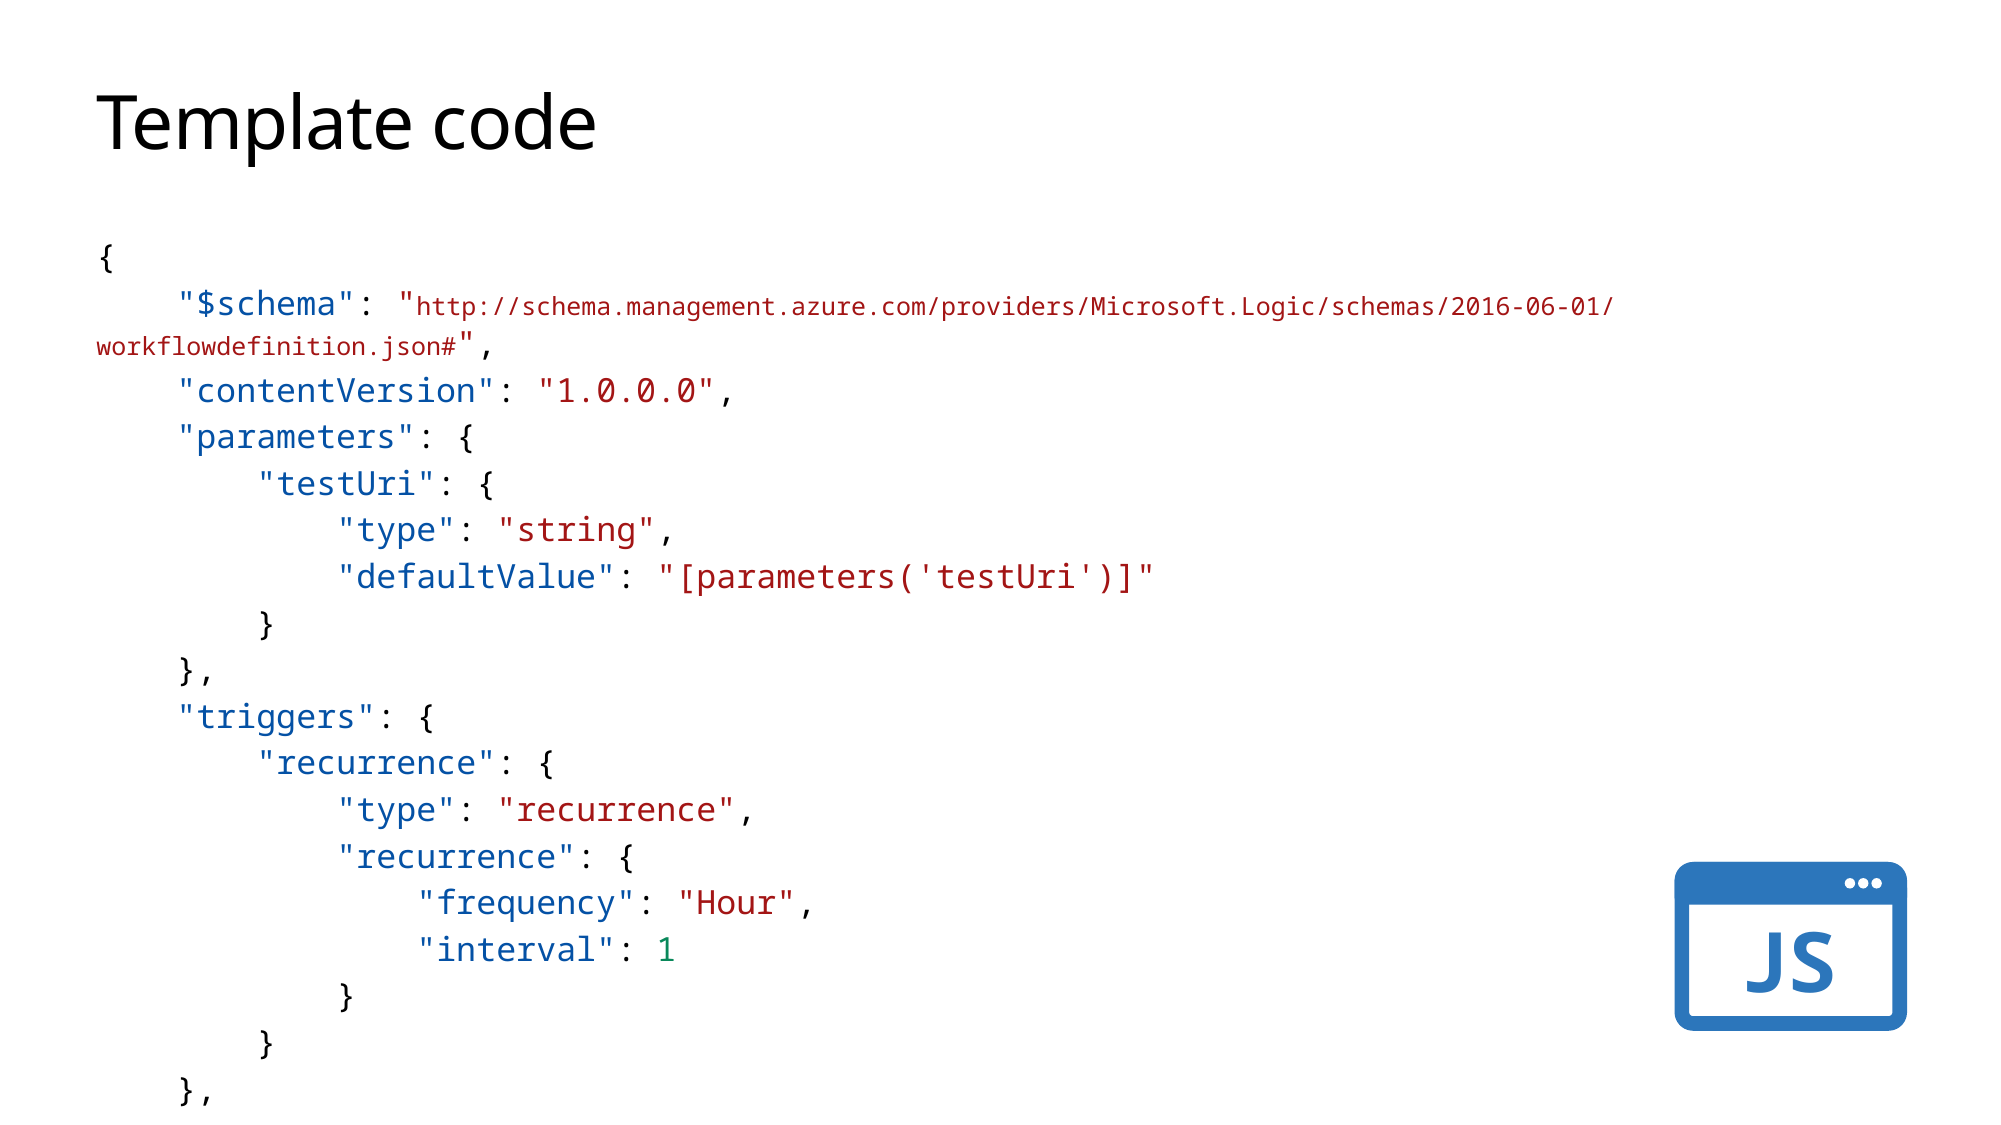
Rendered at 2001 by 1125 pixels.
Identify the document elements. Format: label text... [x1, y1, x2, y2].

title Template code [96, 75, 1904, 166]
list { "$schema": "http://schema.management.azure.com/providers/Microsoft.Logic/schemas/2016-06-01/workflowdefinition.json#", "contentVersion": "1.0.0.0", "parameters": { "testUri": { "type": "string", "defaultValue": "[parameters('testUri')]" } }, "triggers": { "recurrence": { "type": "recurrence", "recurrence": { "frequency": "Hour", "interval": 1 } } }, [96, 235, 1904, 1100]
